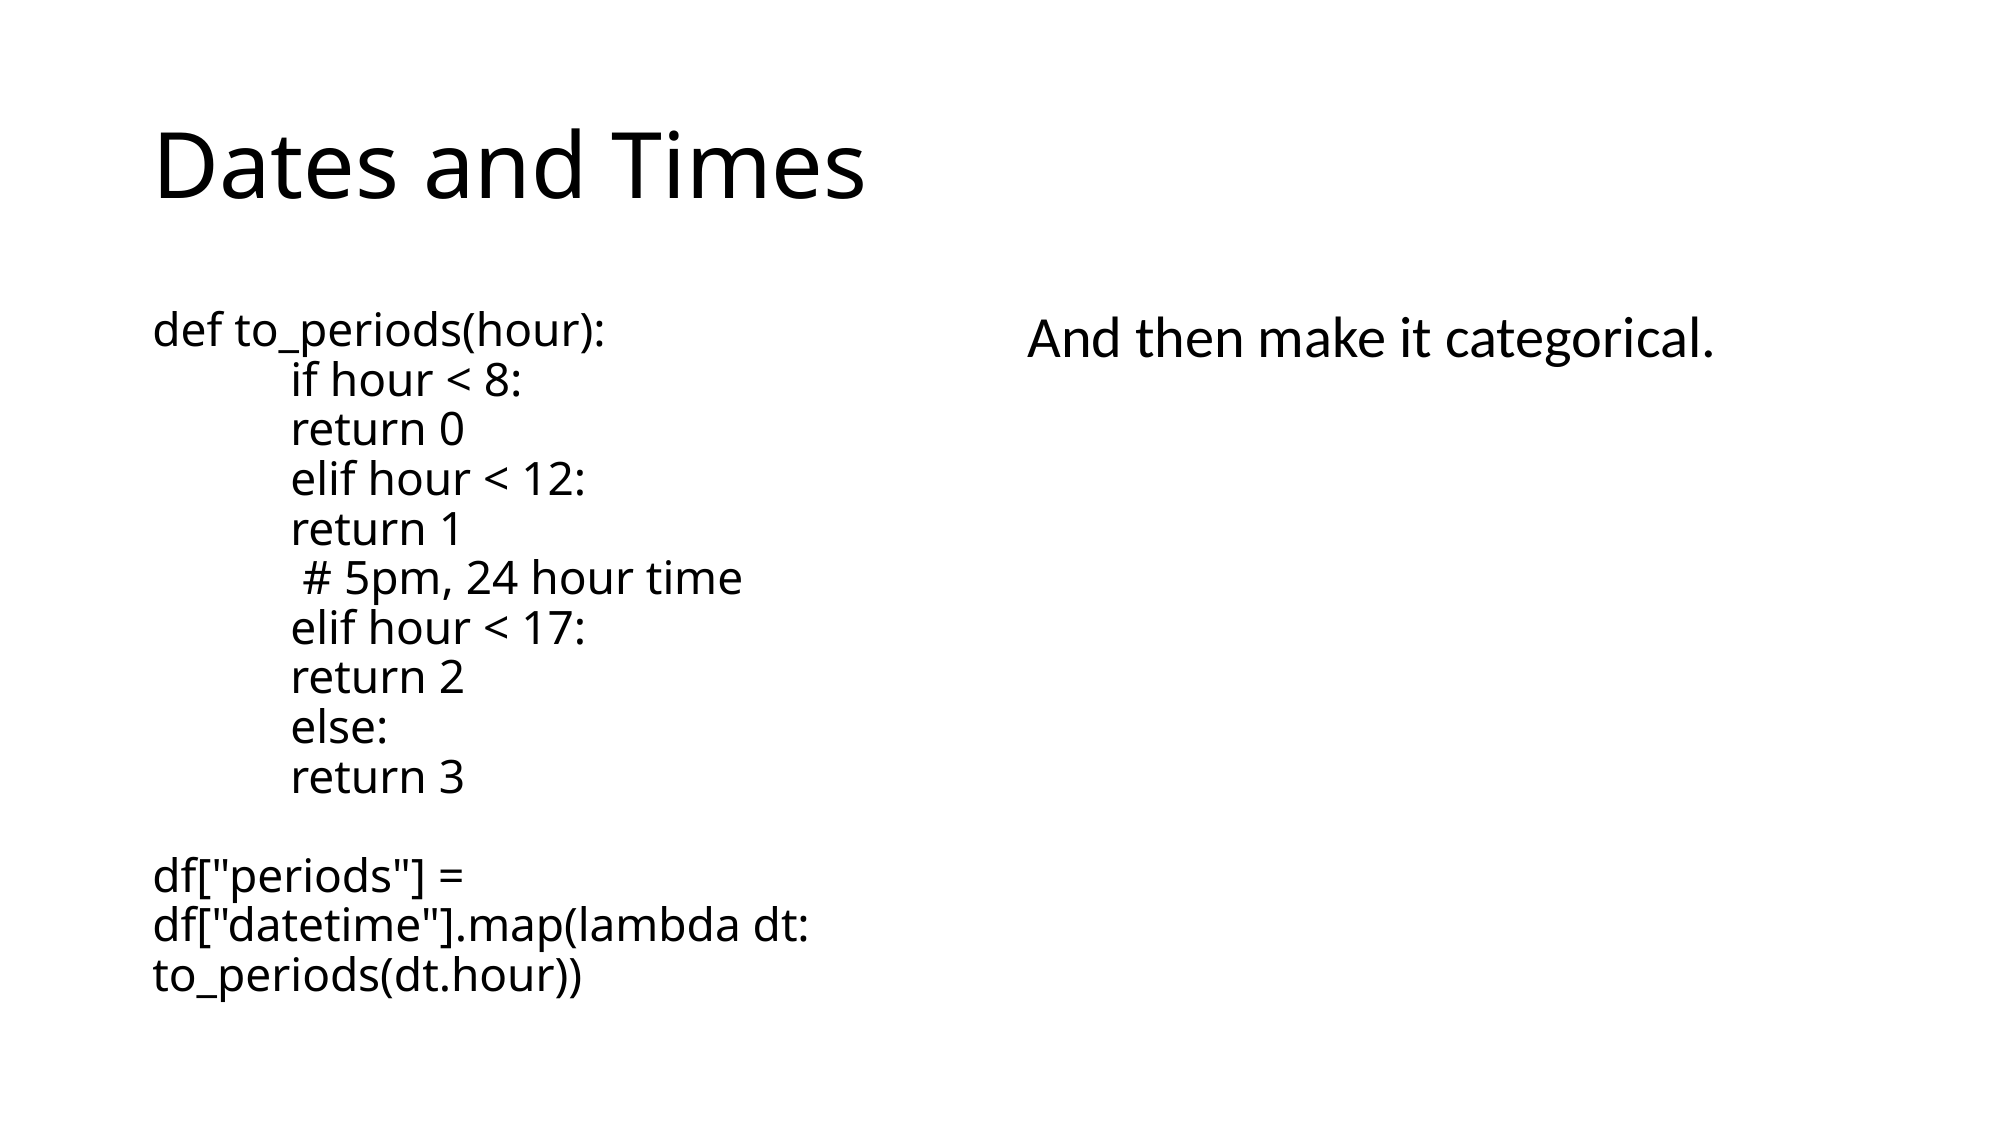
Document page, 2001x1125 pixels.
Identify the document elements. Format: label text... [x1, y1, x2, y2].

title Dates and Times [137, 59, 1863, 278]
list def to_periods(hour): if hour < 8: return 0 elif hour < 12: return 1 # 5pm, 24 hour time elif hour < 17: return 2 else: return 3 df["periods"] = df["datetime"].map(lambda dt: to_periods(dt.hour)) [137, 299, 988, 1014]
list And then make it categorical. [1012, 299, 1863, 1014]
